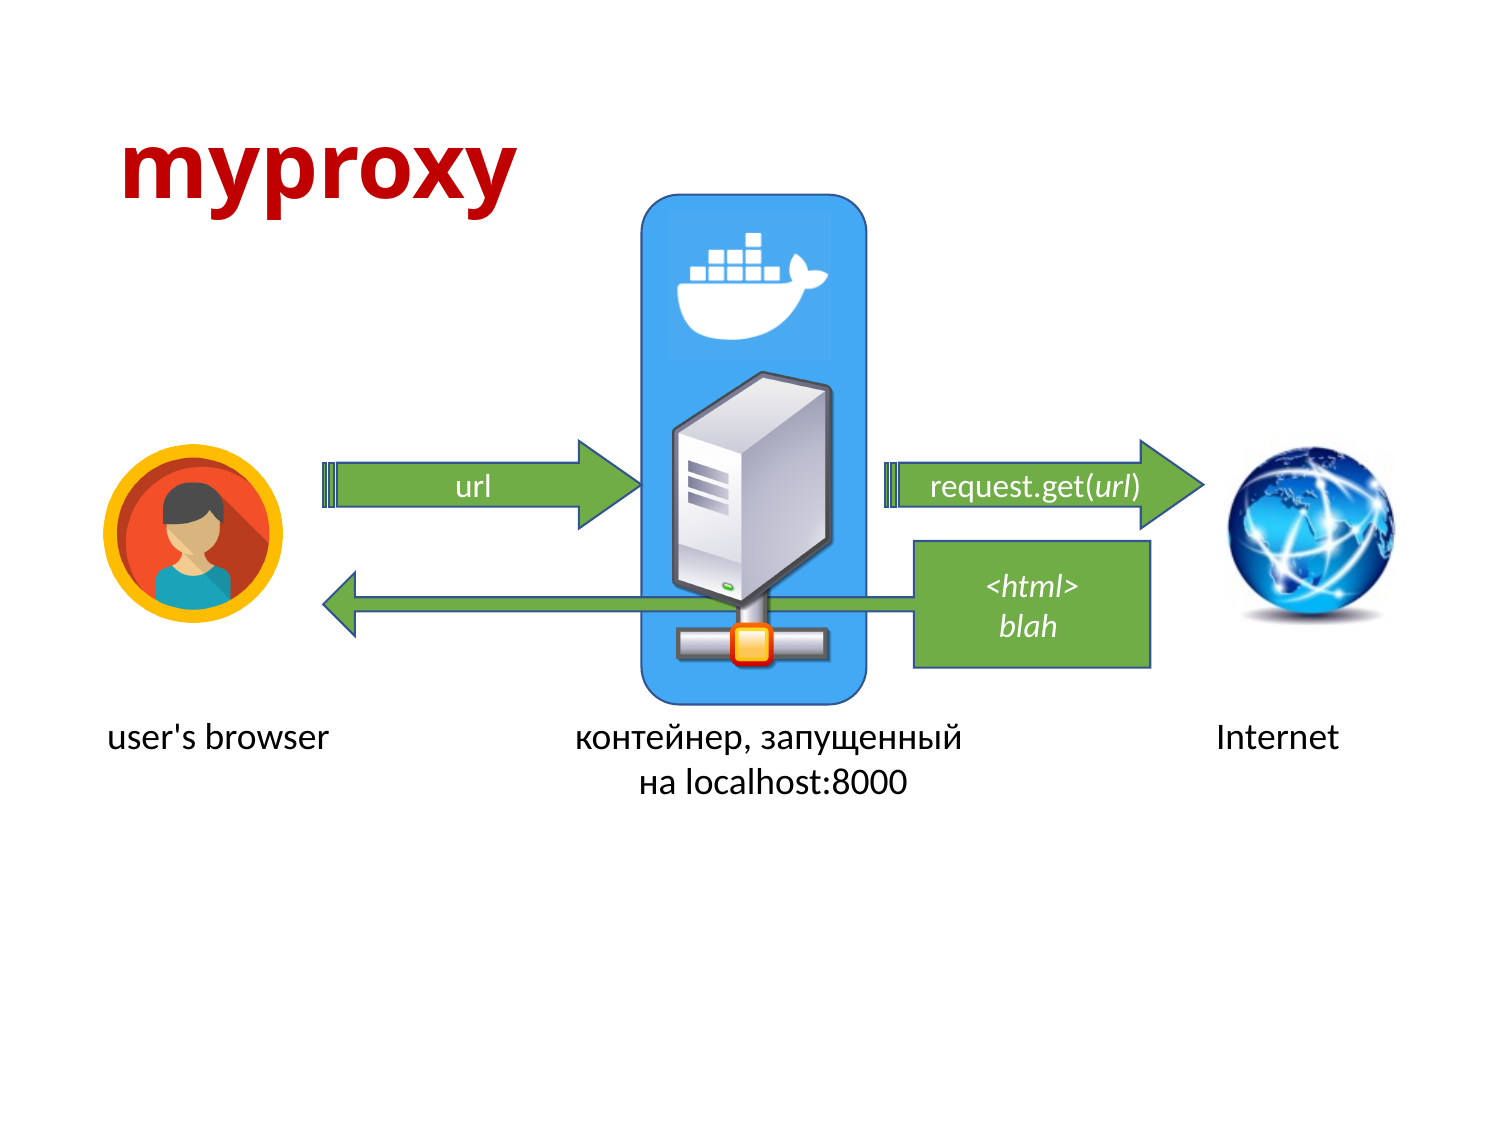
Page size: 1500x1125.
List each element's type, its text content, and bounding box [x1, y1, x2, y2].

picture [103, 444, 283, 623]
text_box Internet [1201, 704, 1355, 765]
text_box [641, 676, 867, 704]
title myproxy [103, 59, 1397, 278]
text_box <html> blah [321, 570, 599, 639]
text_box <html> blah [908, 539, 1152, 669]
text_box [640, 278, 868, 367]
text_box контейнер, запущенный на localhost:8000 [560, 704, 987, 810]
picture [669, 212, 831, 361]
text_box url [322, 462, 327, 508]
text_box request.get(url) [908, 438, 1206, 531]
text_box url [328, 438, 599, 531]
text_box user's browser [92, 704, 345, 765]
picture [599, 367, 908, 676]
picture [1224, 430, 1398, 637]
